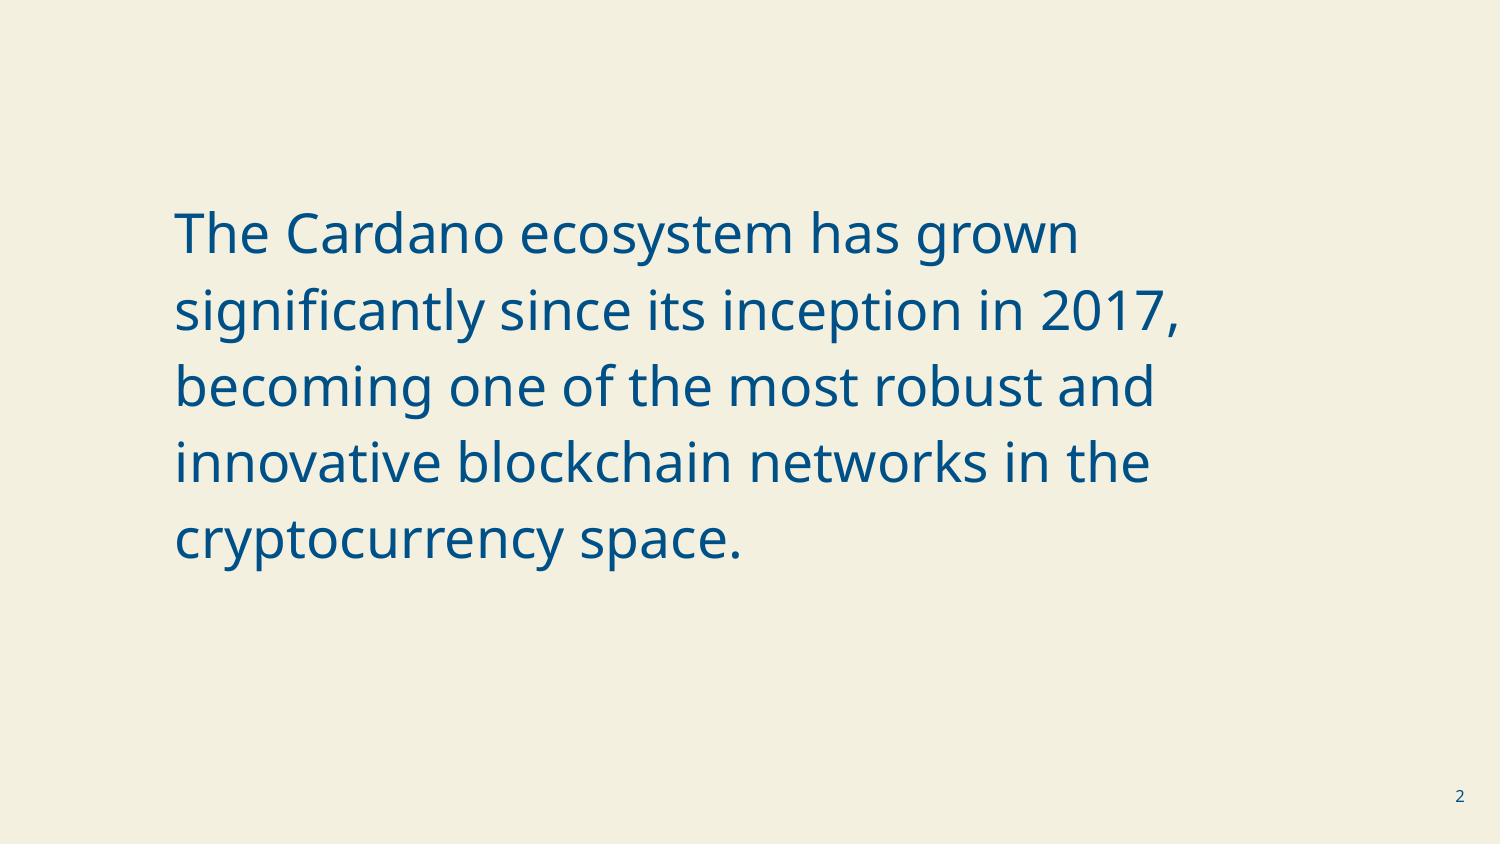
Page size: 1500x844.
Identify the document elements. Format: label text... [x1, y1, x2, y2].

slide_number ‹#› [1389, 764, 1480, 830]
subtitle The Cardano ecosystem has grown significantly since its inception in 2017, becoming one of the most robust and innovative blockchain networks in the cryptocurrency space. [159, 119, 1340, 639]
